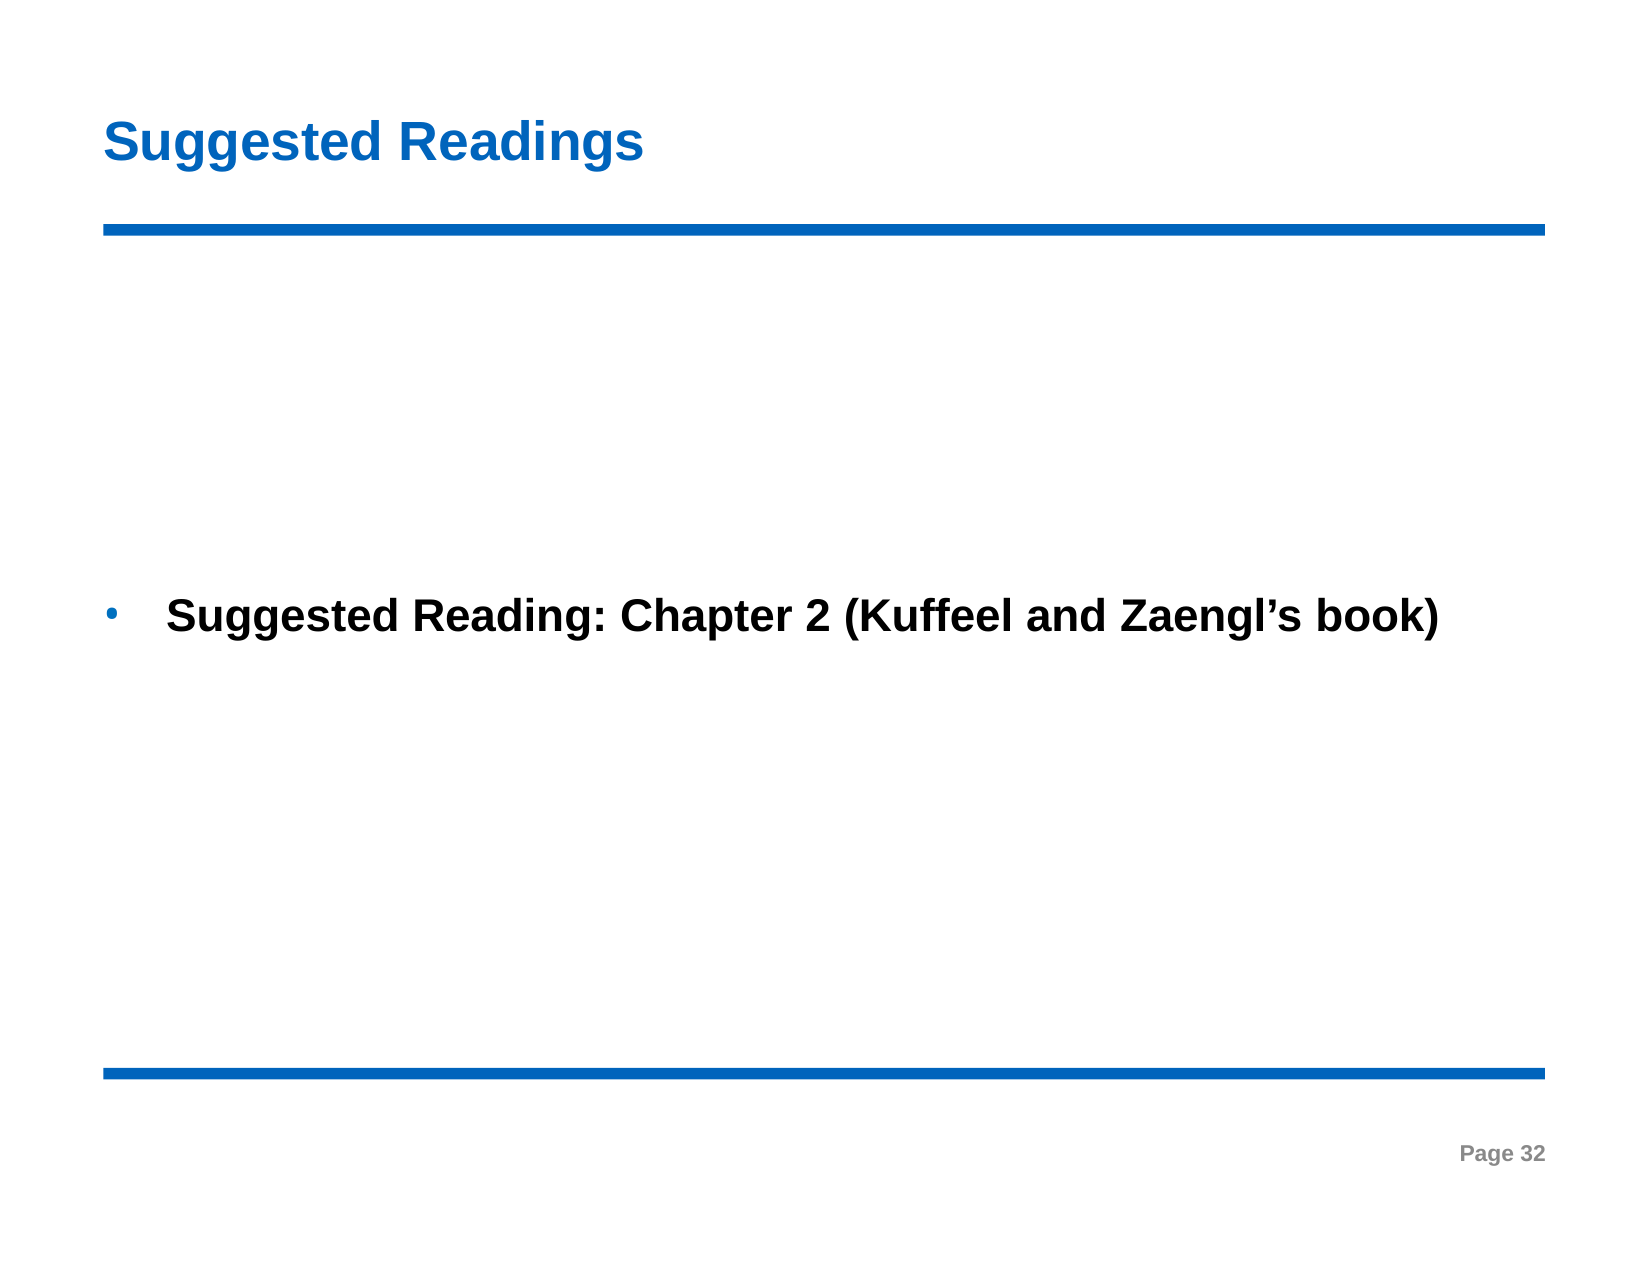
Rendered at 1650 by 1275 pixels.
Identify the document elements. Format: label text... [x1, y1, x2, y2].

text_box [103, 1067, 1545, 1080]
text_box Page 32 [1457, 1138, 1553, 1166]
title Suggested Readings [101, 103, 649, 318]
text_box [649, 224, 1545, 236]
text_box Suggested Reading: Chapter 2 (Kuffeel and Zaengl’s book) [101, 583, 1448, 641]
